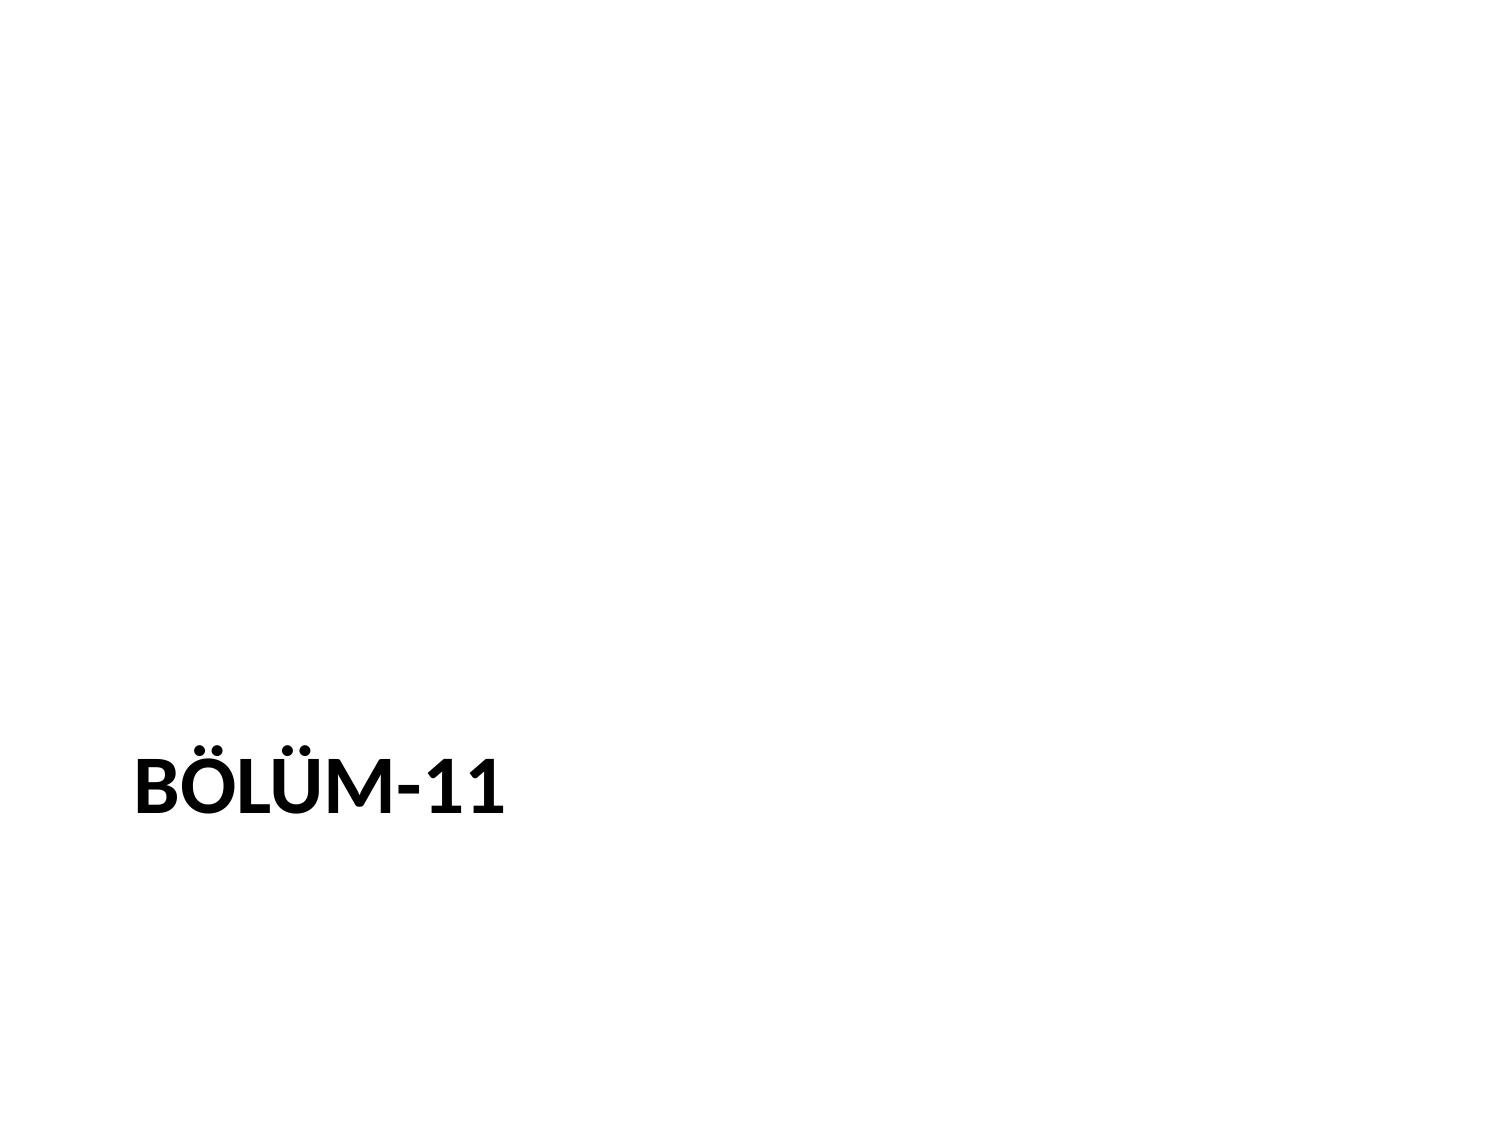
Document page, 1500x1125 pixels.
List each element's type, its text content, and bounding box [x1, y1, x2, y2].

title BÖLÜM-11 [118, 722, 1394, 947]
